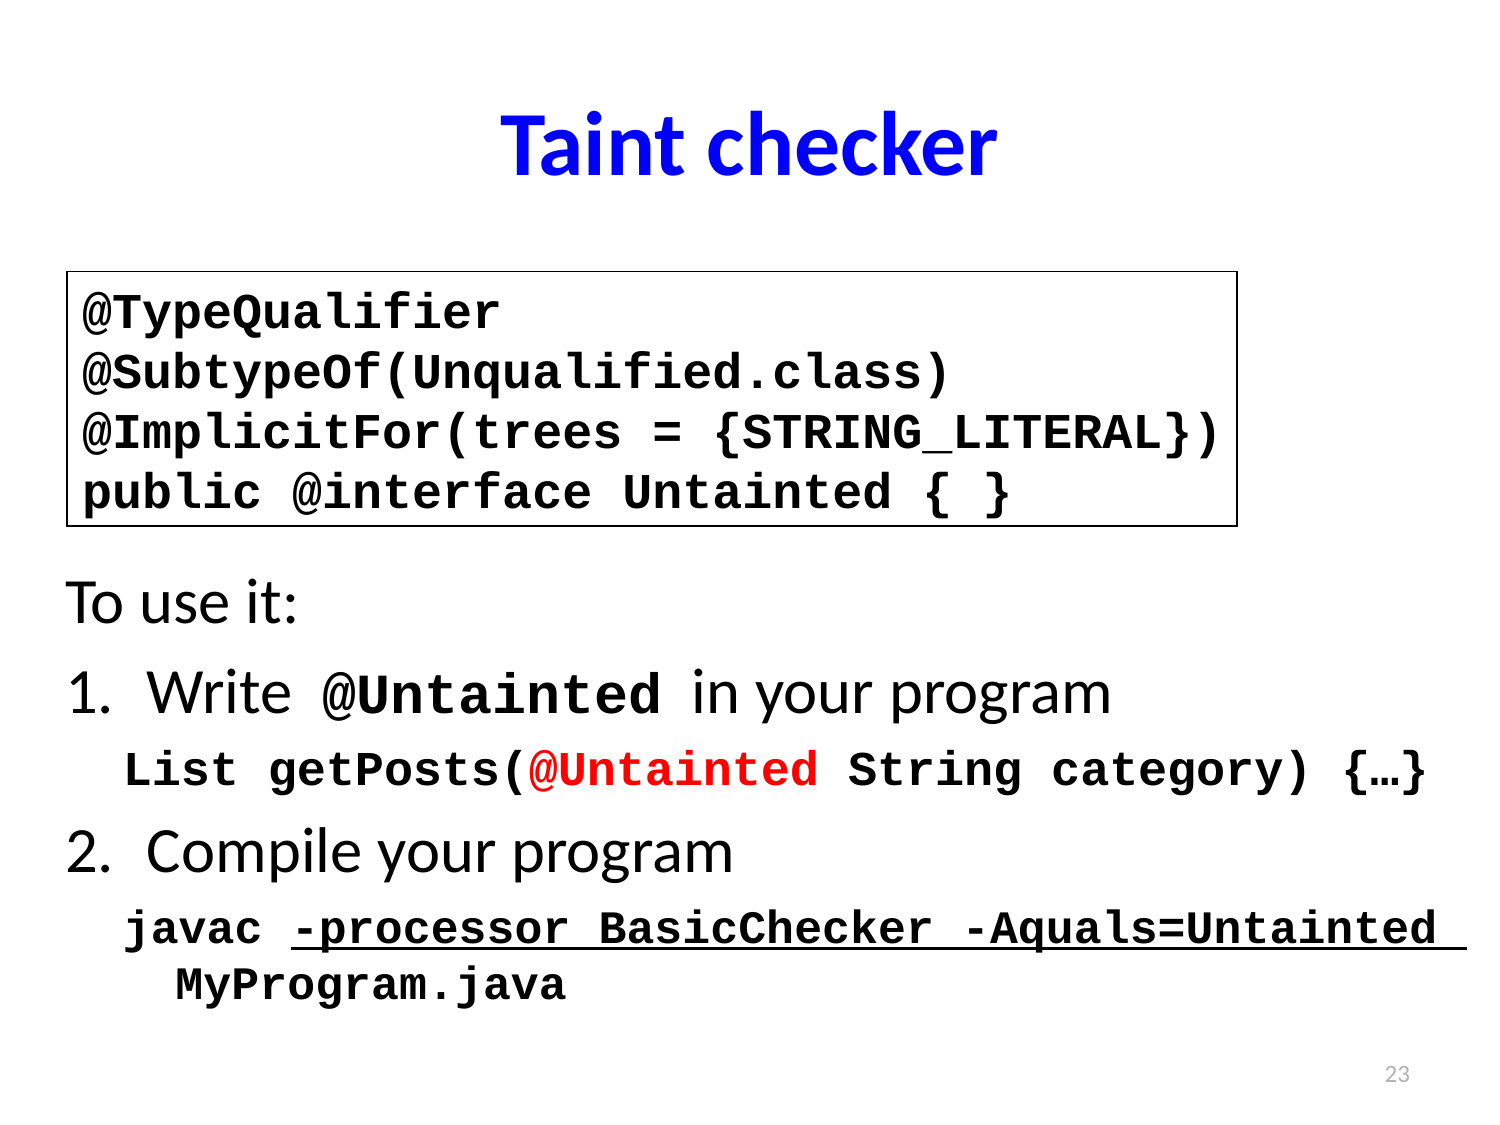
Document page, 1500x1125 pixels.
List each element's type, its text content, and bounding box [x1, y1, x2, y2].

text_box @TypeQualifier @SubtypeOf(Unqualified.class) @ImplicitFor(trees = {STRING_LITERAL}) public @interface Untainted { } [67, 271, 1237, 527]
title Taint checker [75, 45, 1425, 233]
list To use it: Write @Untainted in your program List getPosts(@Untainted String category) {…} Compile your program javac -processor BasicChecker -Aquals=Untainted MyProgram.java [50, 551, 1500, 1036]
slide_number 23 [1074, 1042, 1425, 1103]
